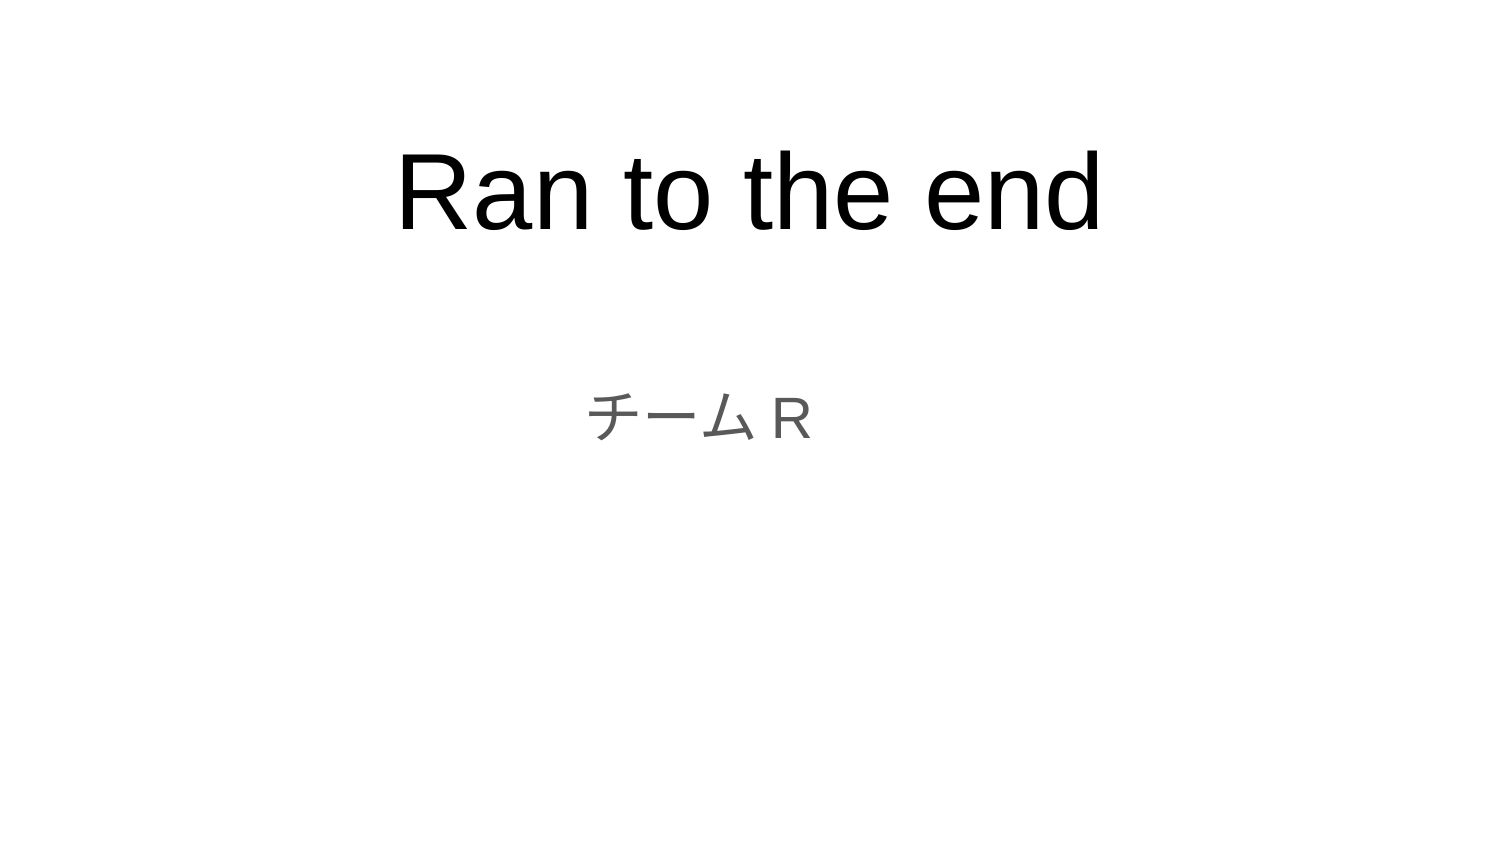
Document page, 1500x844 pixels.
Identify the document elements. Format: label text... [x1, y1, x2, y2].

subtitle チームR [0, 370, 1398, 501]
title Ran to the end [51, 0, 1449, 268]
